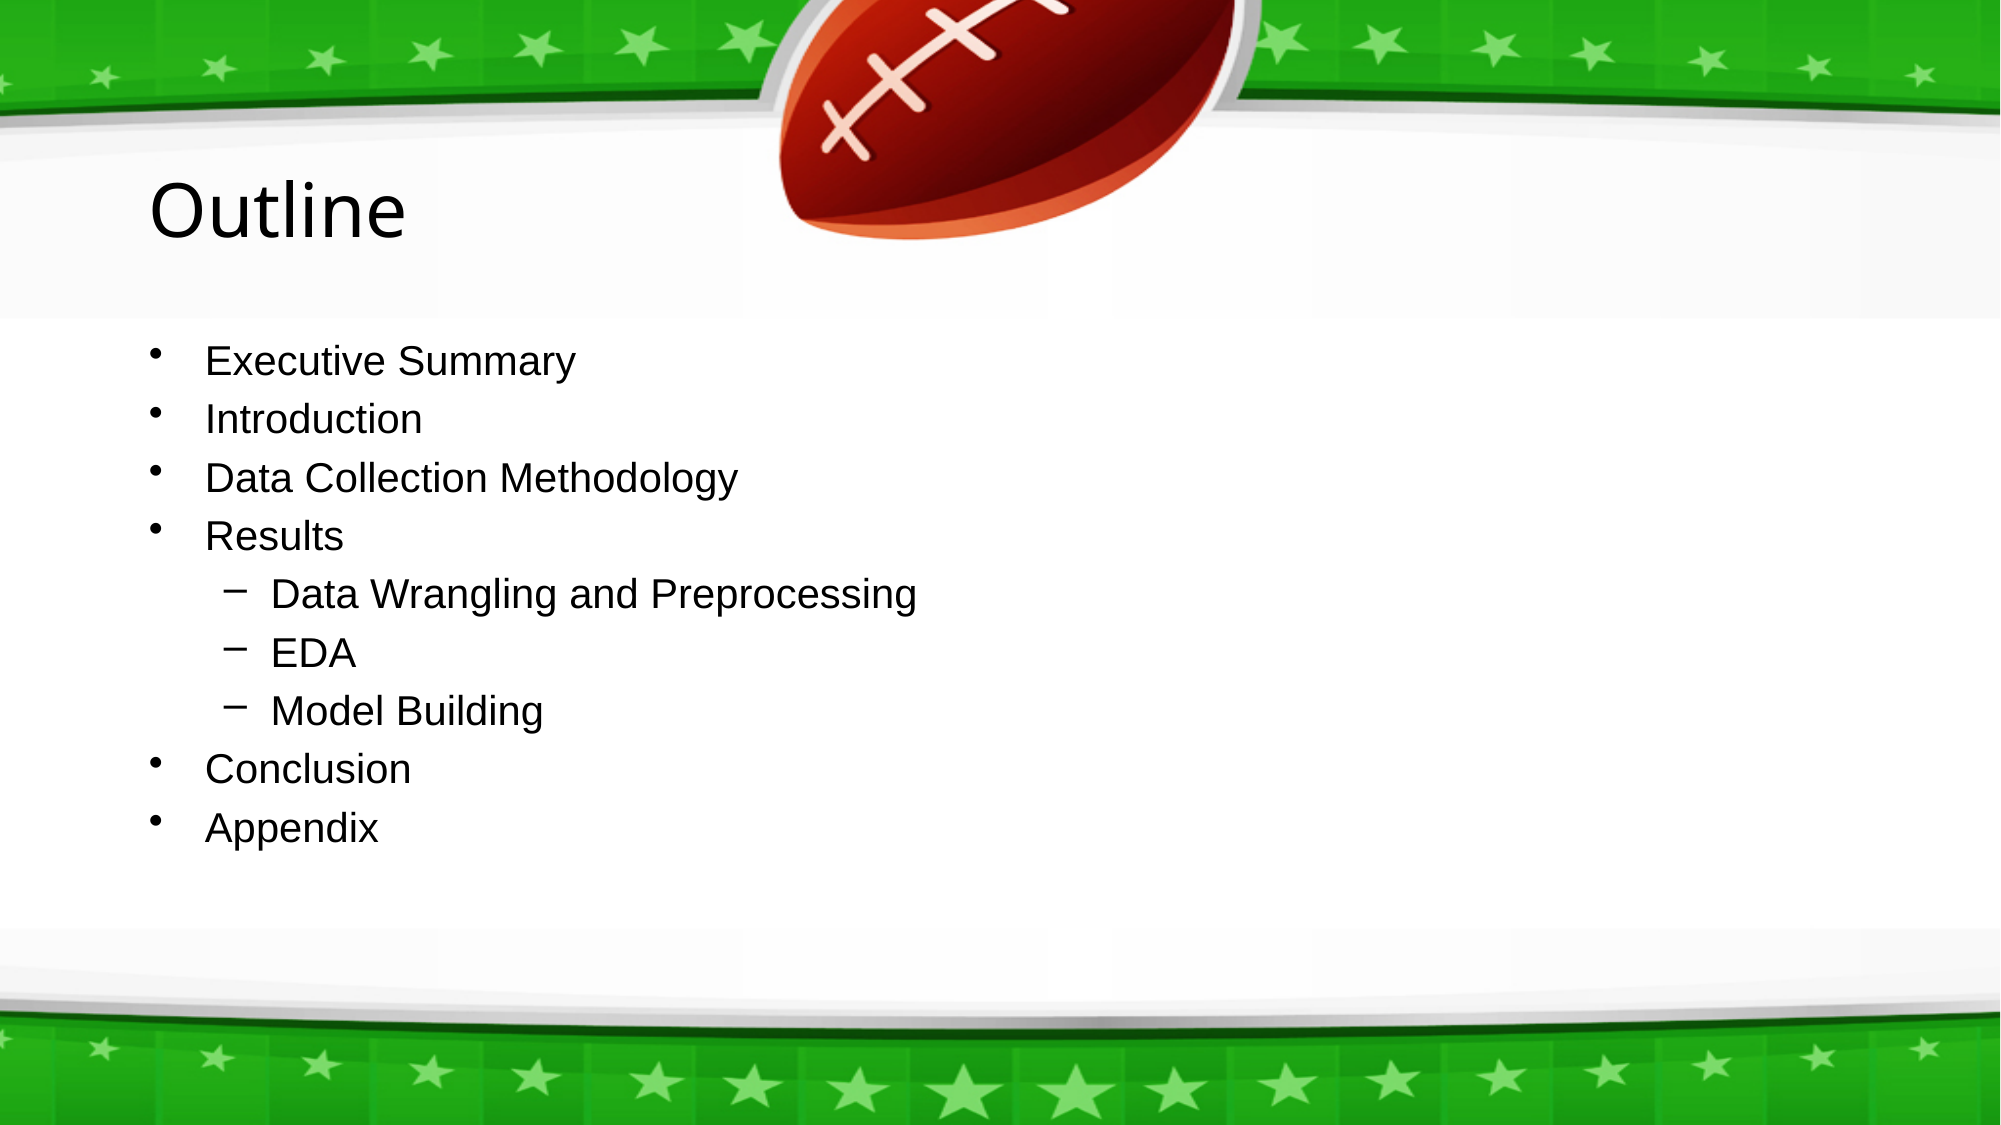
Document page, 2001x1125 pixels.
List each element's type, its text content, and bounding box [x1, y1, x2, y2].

title Outline [133, 113, 1867, 303]
picture [0, 0, 2001, 1125]
list Executive Summary Introduction Data Collection Methodology Results Data Wrangling and Preprocessing EDA Model Building Conclusion Appendix [133, 326, 1867, 1000]
